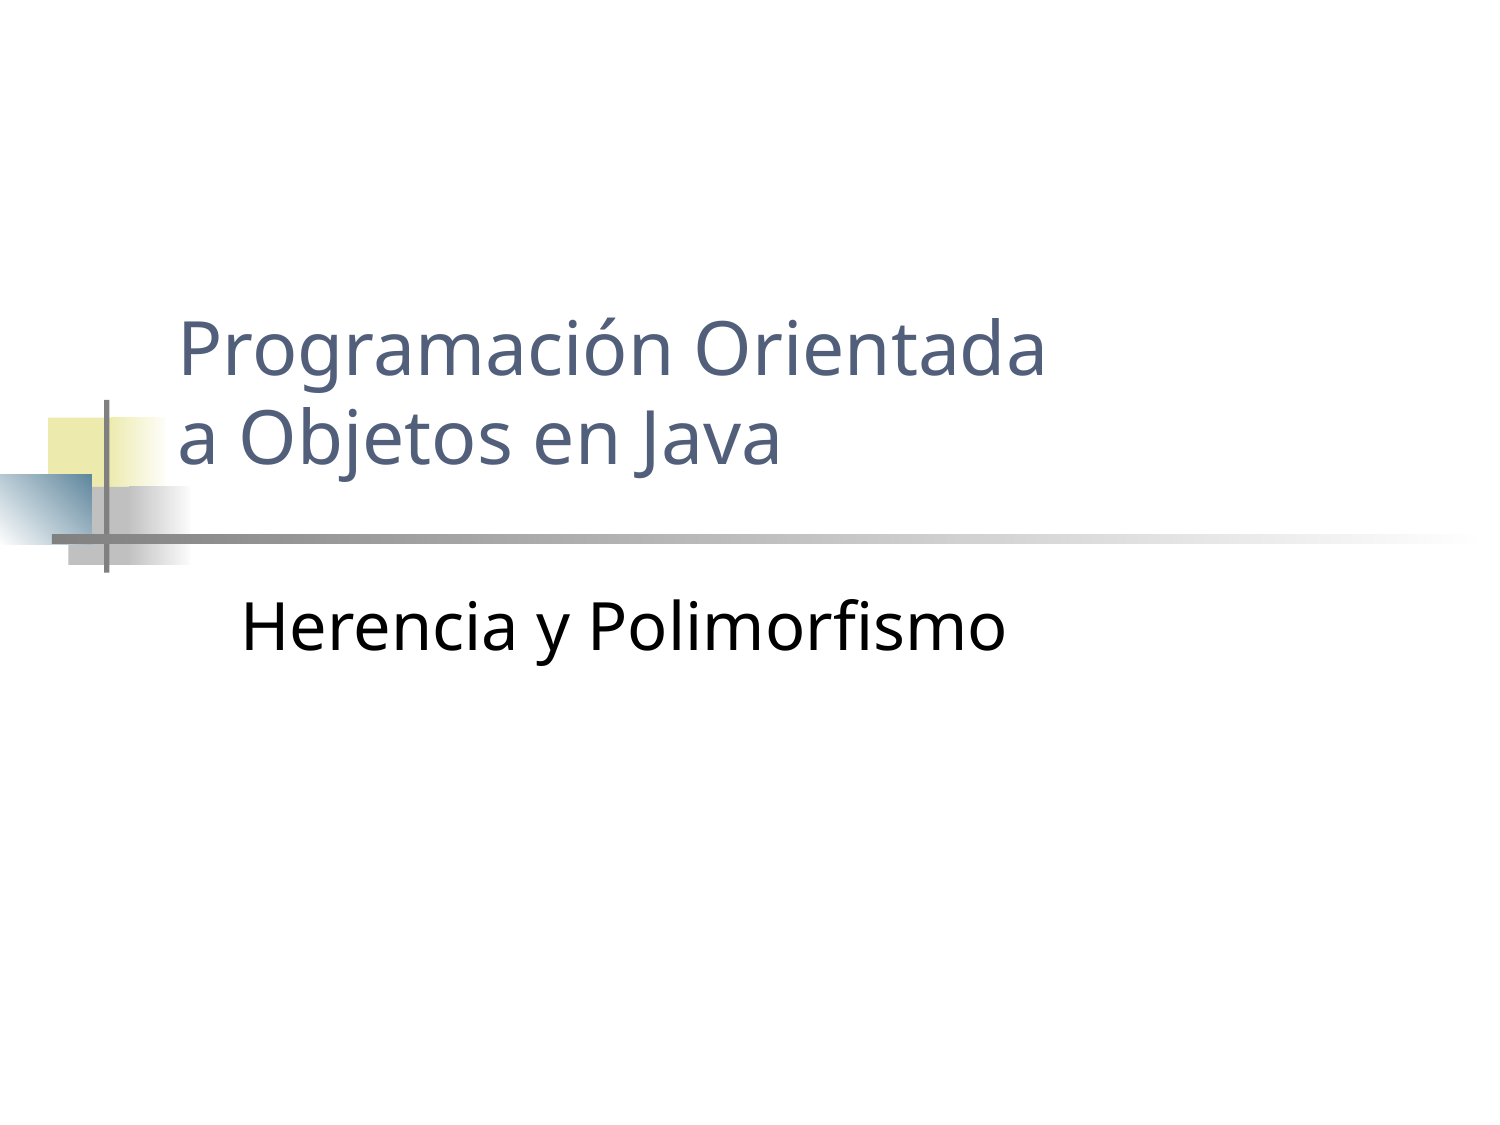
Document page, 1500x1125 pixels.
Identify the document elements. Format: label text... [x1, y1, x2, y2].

subtitle Herencia y Polimorfismo [224, 576, 1078, 865]
title Programación Orientada a Objetos en Java [162, 284, 1107, 488]
